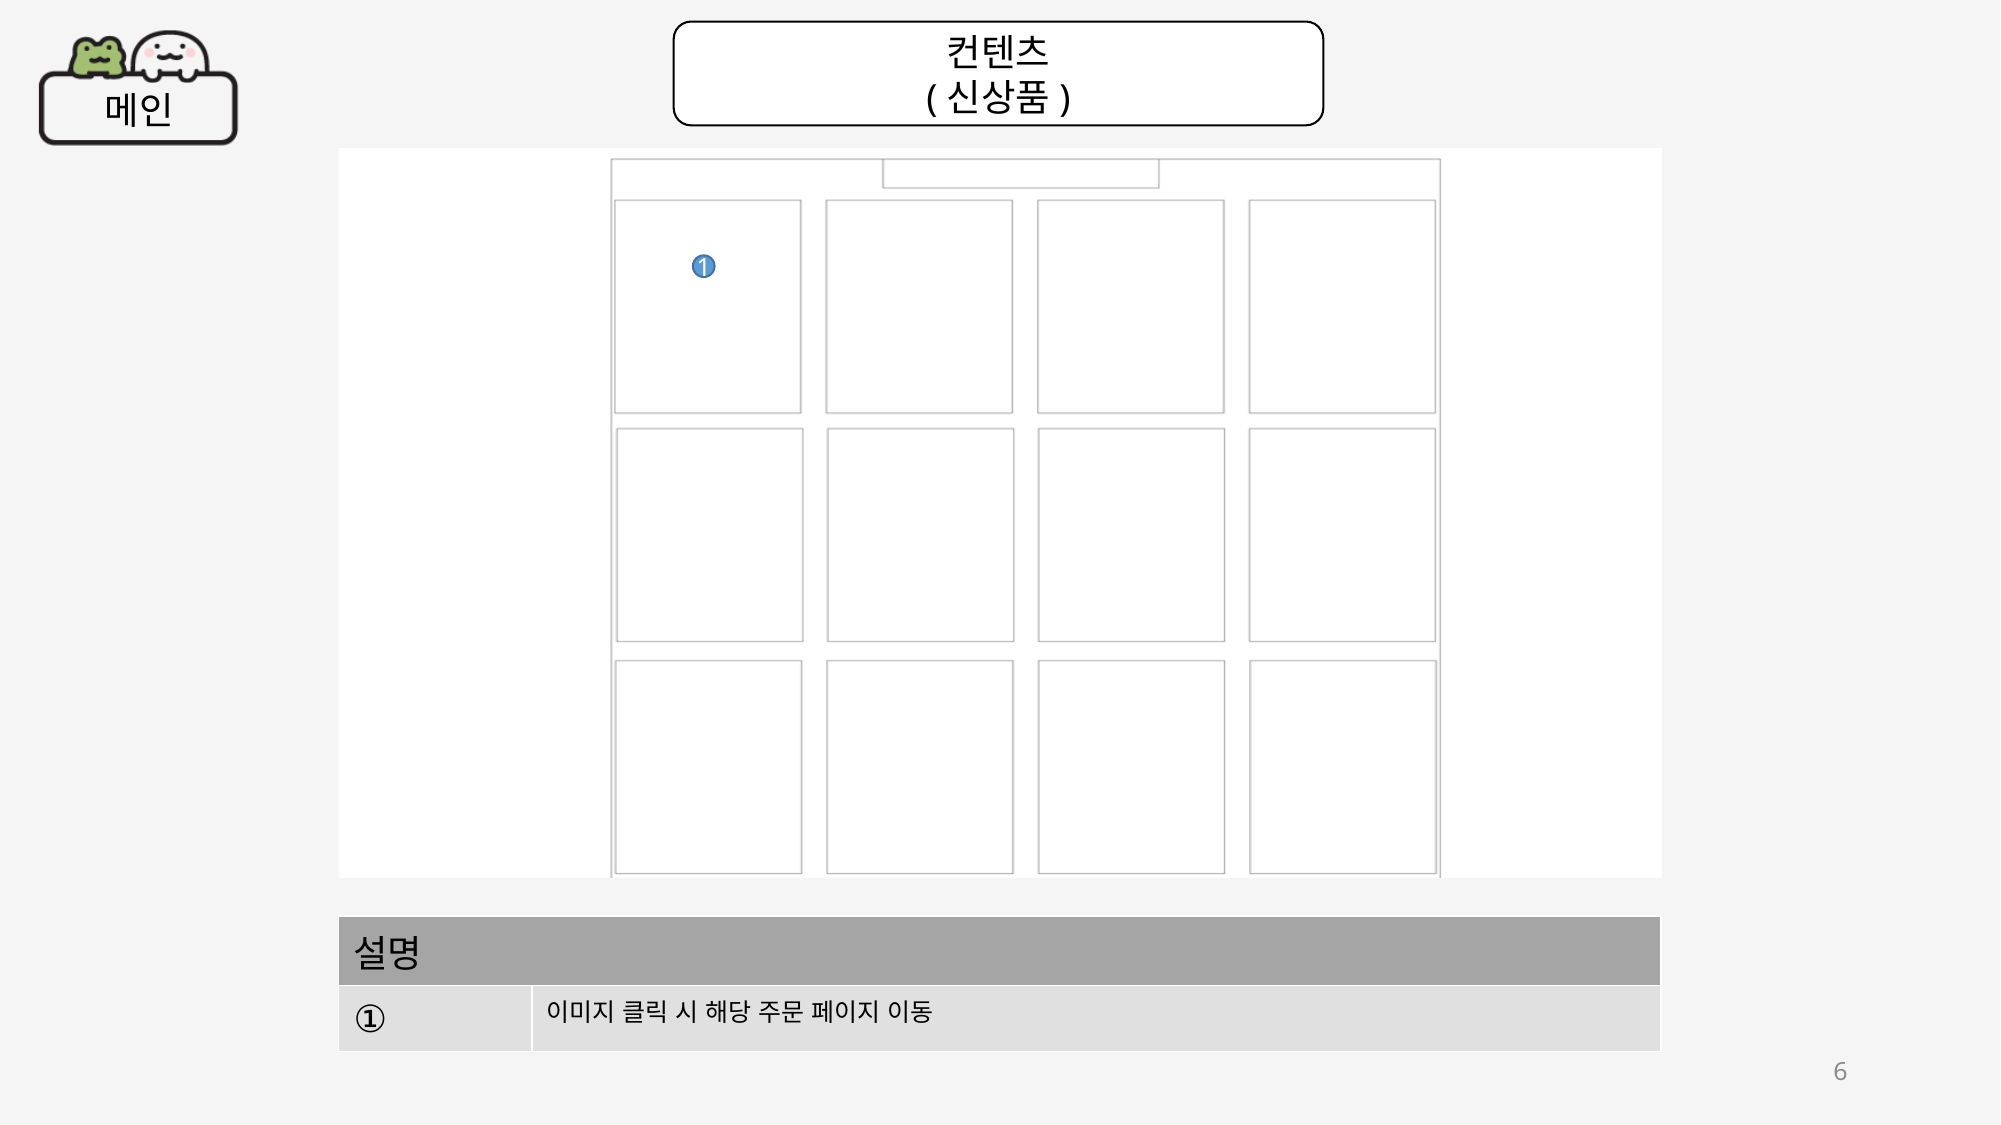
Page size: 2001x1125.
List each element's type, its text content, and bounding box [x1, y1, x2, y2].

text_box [31, 19, 244, 155]
table_cell 이미지 클릭 시 해당 주문 페이지 이동 [533, 986, 1660, 1051]
slide_number 6 [1412, 1042, 1863, 1103]
table_header 설명 [339, 917, 1660, 985]
table_cell ① [339, 986, 531, 1051]
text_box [338, 148, 1662, 878]
text_box 컨텐츠 (신상품) [672, 20, 1325, 127]
